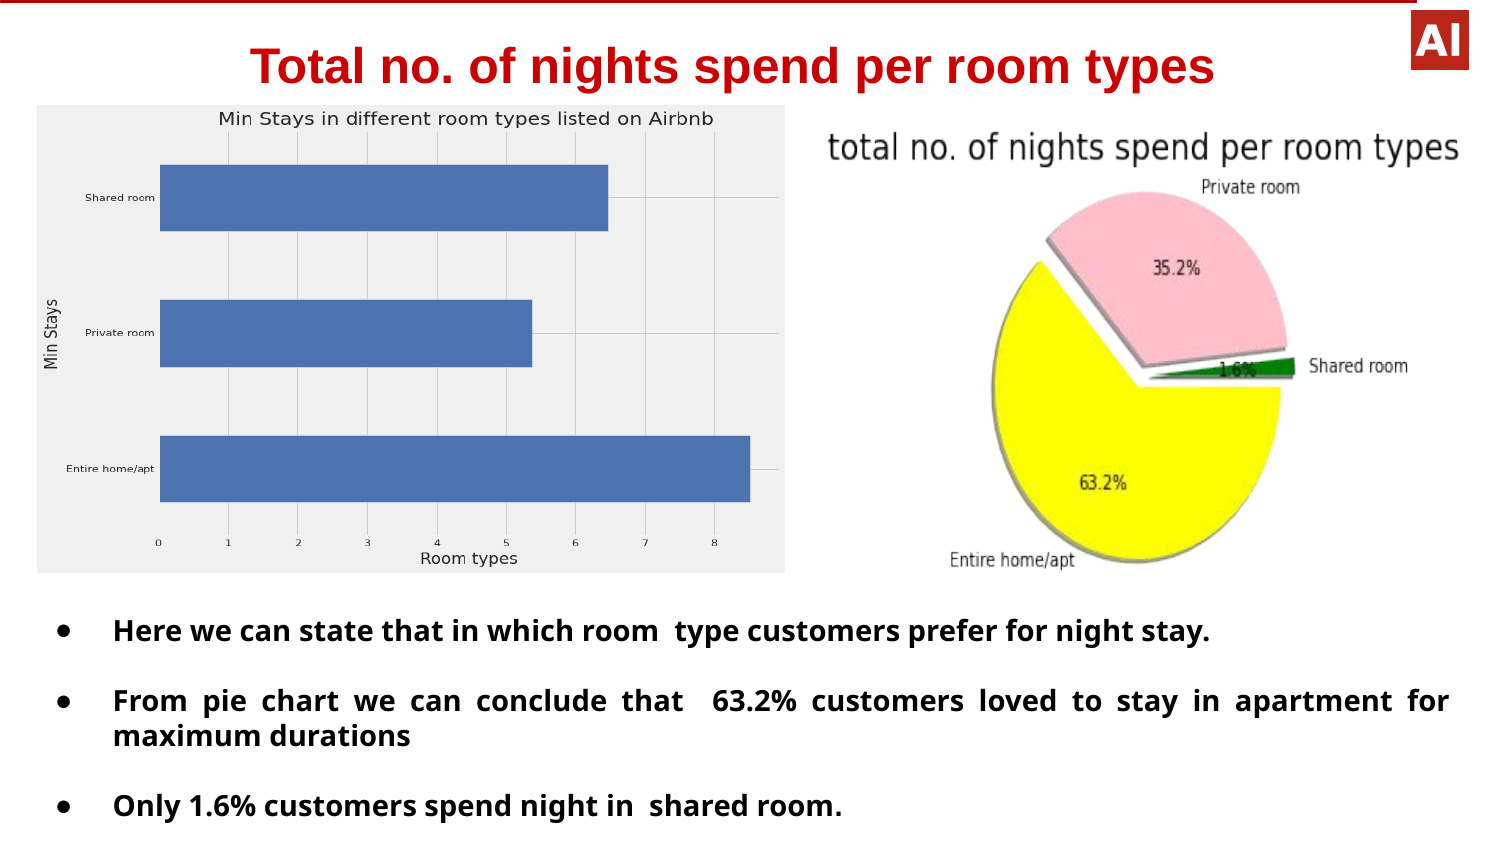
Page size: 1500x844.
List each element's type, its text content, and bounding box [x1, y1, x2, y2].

title Total no. of nights spend per room types [15, 18, 1451, 120]
picture [817, 119, 1467, 574]
picture [1411, 10, 1469, 70]
text_box Here we can state that in which room type customers prefer for night stay. From pie chart we can conclude that 63.2% customers loved to stay in apartment for maximum durations Only 1.6% customers spend night in shared room. [37, 604, 1467, 830]
picture [37, 105, 785, 574]
